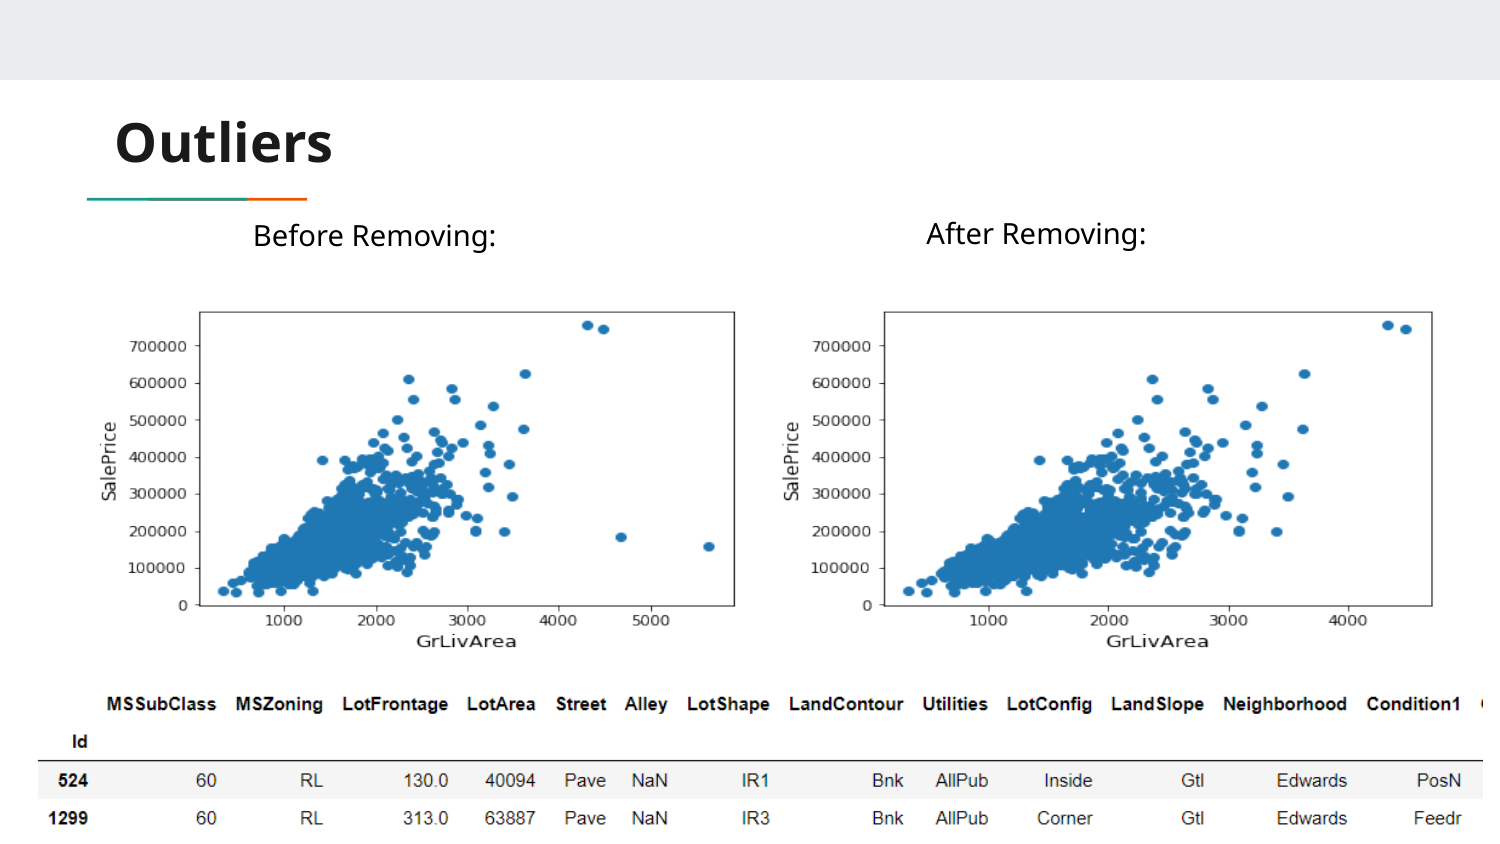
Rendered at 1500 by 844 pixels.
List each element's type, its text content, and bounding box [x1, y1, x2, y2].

picture [32, 685, 1483, 844]
picture [89, 297, 751, 661]
picture [771, 297, 1448, 661]
text_box Before Removing: [237, 202, 519, 296]
title Outliers [100, 93, 1362, 182]
text_box After Removing: [911, 200, 1193, 273]
